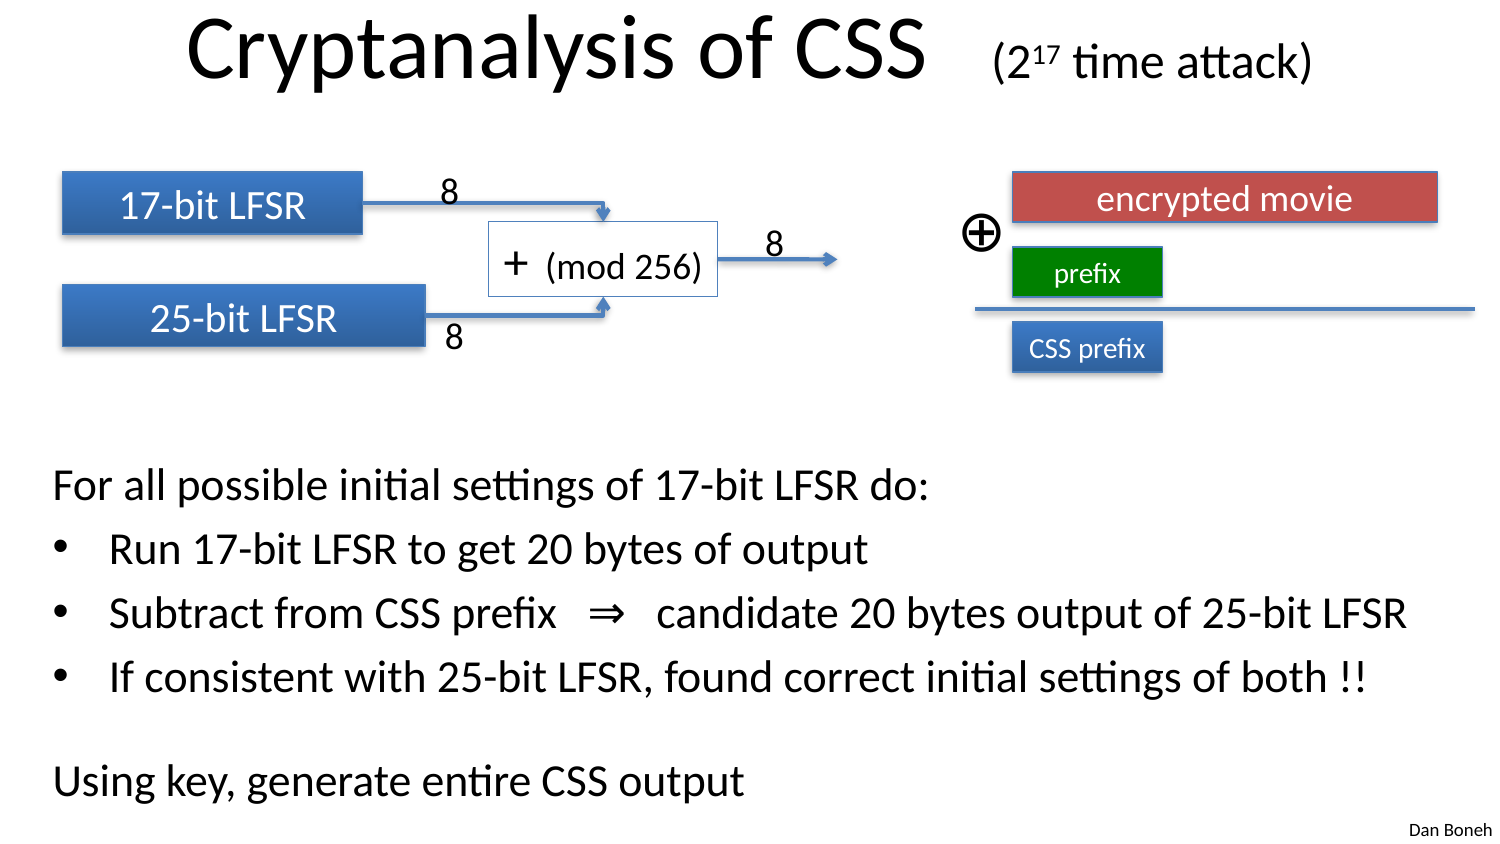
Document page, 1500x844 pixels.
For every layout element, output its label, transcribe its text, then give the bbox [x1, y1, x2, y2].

text_box 8 [430, 324, 479, 365]
text_box encrypted movie [1012, 171, 1438, 223]
text_box 25-bit LFSR [62, 284, 426, 347]
text_box 17-bit LFSR [62, 171, 363, 235]
text_box CSS prefix [1012, 321, 1163, 373]
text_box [362, 202, 604, 223]
text_box 8 [750, 211, 800, 257]
text_box 8 [425, 159, 475, 201]
title Cryptanalysis of CSS (217 time attack) [75, 0, 1425, 113]
text_box ⊕ [942, 186, 1022, 271]
text_box + (mod 256) [488, 221, 718, 297]
text_box prefix [1012, 246, 1163, 298]
list For all possible initial settings of 17-bit LFSR do: Run 17-bit LFSR to get 20 bytes of output Subtract from CSS prefix ⇒ candidate 20 bytes output of 25-bit LFSR If consistent with 25-bit LFSR, found correct initial settings of both !! Using key, generate entire CSS output [37, 446, 1475, 844]
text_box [424, 297, 604, 316]
